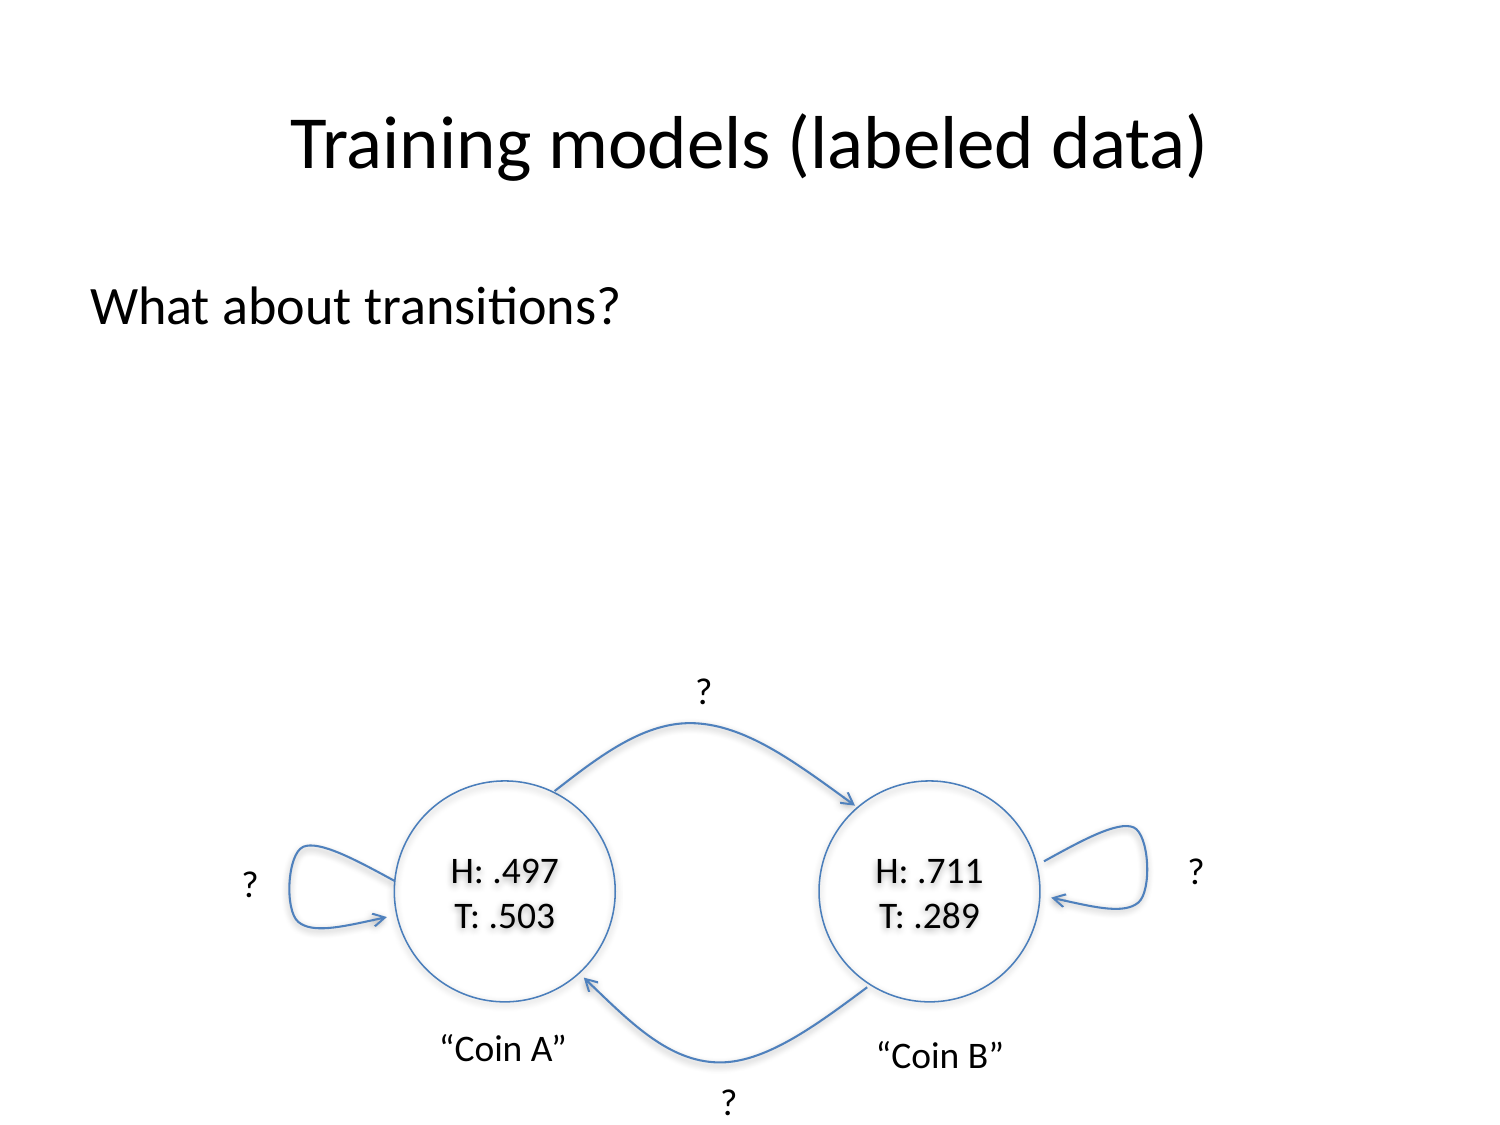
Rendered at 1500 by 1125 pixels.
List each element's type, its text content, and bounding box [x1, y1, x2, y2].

text_box ? [680, 659, 728, 720]
text_box [583, 977, 869, 1065]
text_box [287, 843, 396, 931]
title Training models (labeled data) [75, 45, 1425, 233]
text_box ? [1172, 839, 1220, 900]
text_box “Coin B” [860, 1024, 1020, 1084]
text_box “Coin A” [423, 1016, 582, 1077]
text_box ? [226, 852, 274, 913]
list What about transitions? [75, 262, 1425, 1005]
text_box [1042, 823, 1150, 911]
text_box ? [705, 1070, 753, 1125]
text_box [553, 721, 856, 806]
